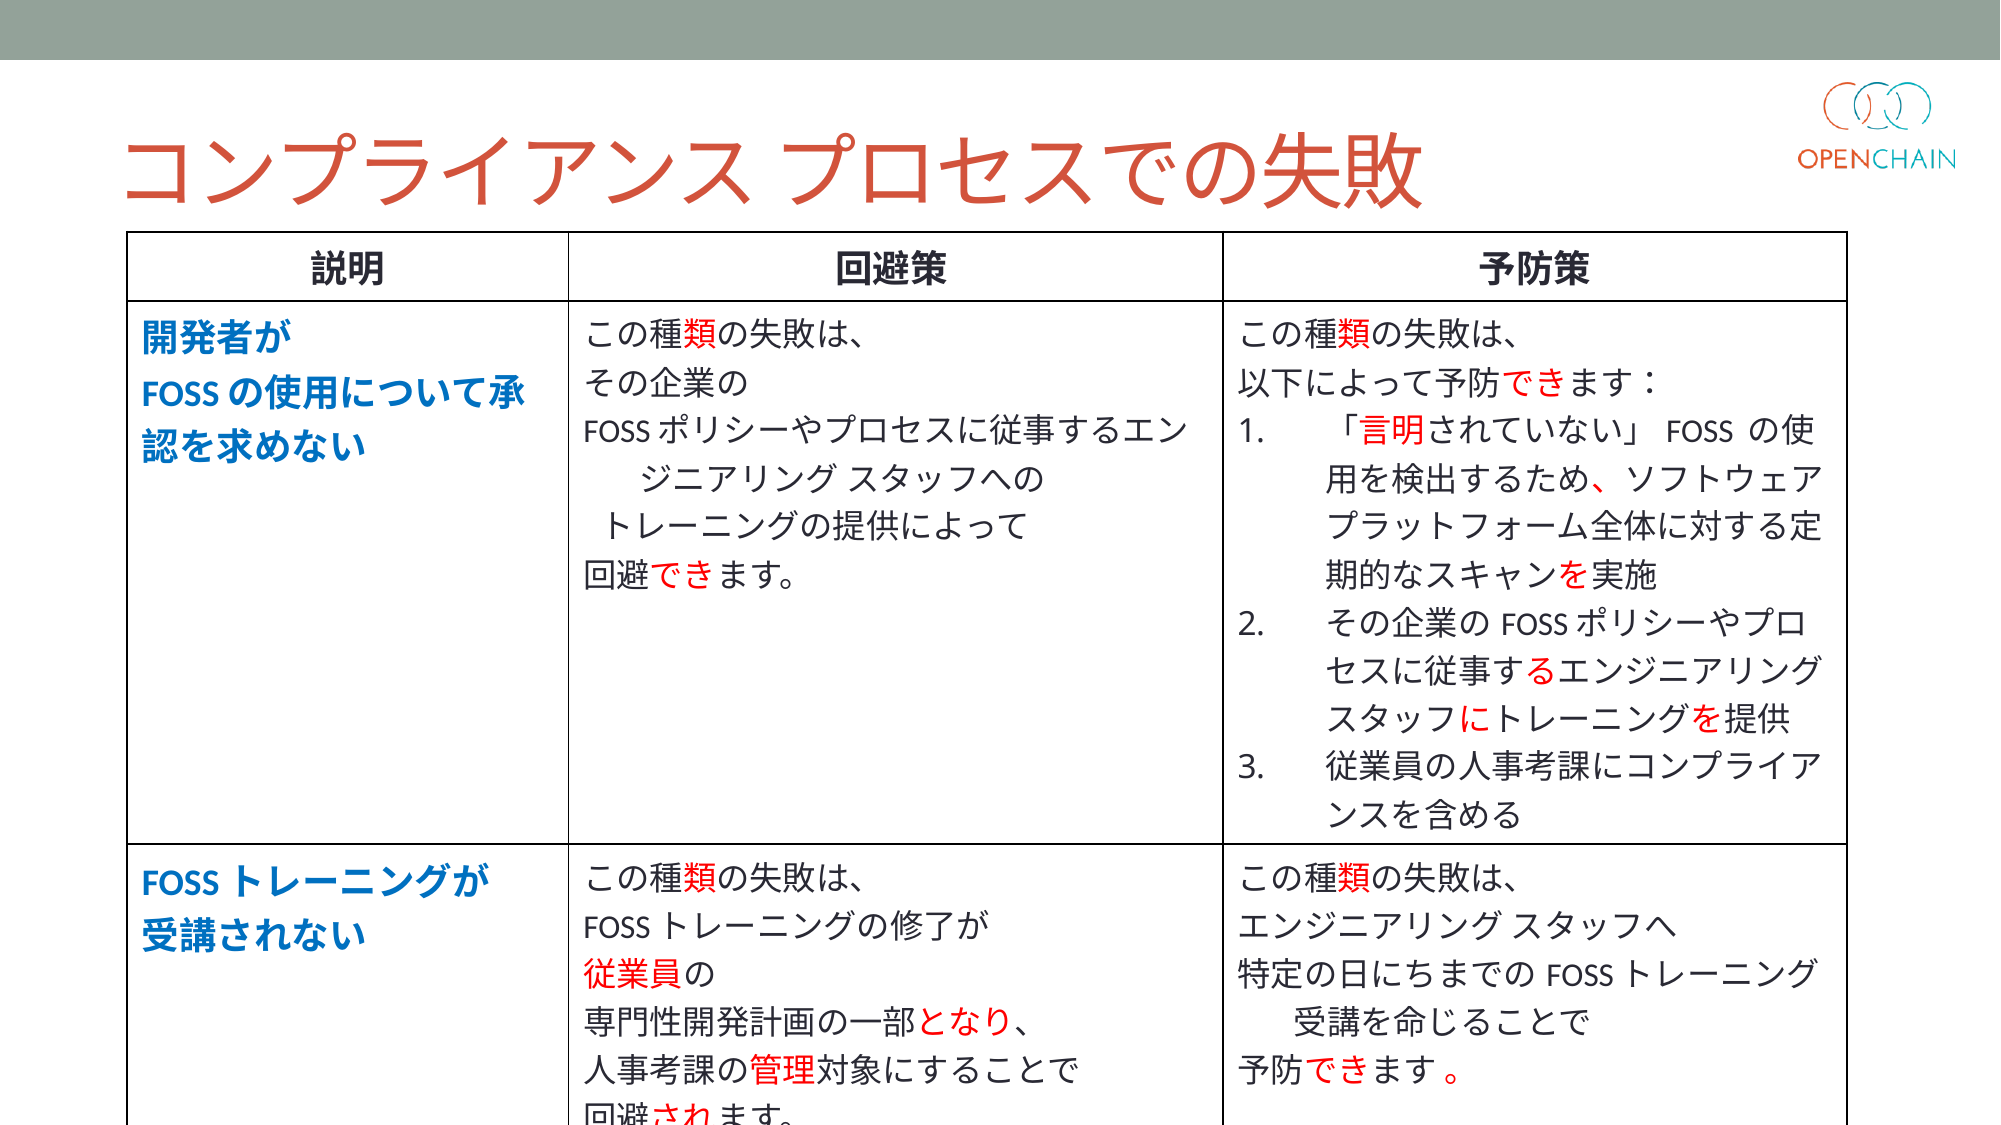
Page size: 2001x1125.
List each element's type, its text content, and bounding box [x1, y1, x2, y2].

table_header 予防策 [1224, 233, 1846, 300]
table_cell FOSSトレーニングが 受講されない [128, 845, 568, 1125]
table_header 回避策 [569, 233, 1222, 300]
table_cell この種類の失敗は、 FOSSトレーニングの修了が 従業員の 専門性開発計画の一部となり、 人事考課の管理対象にすることで 回避されます。 [569, 845, 1222, 1125]
table_cell 開発者が FOSSの使用について承認を求めない [128, 302, 568, 843]
table_header 説明 [128, 233, 568, 300]
table_cell この種類の失敗は、 エンジニアリング スタッフへ 特定の日にちまでのFOSSトレーニング受講を命じることで 予防できます 。 [1224, 845, 1846, 1125]
picture [1798, 82, 1955, 169]
table_cell この種類の失敗は、 その企業の FOSSポリシーやプロセスに従事するエンジニアリング スタッフへの トレーニングの提供によって 回避できます。 [569, 302, 1222, 843]
title コンプライアンス プロセスでの失敗 [99, 87, 1900, 250]
table_cell この種類の失敗は、 以下によって予防できます： 「言明されていない」FOSS の使用を検出するため、ソフトウェア プラットフォーム全体に対する定期的なスキャンを実施 その企業のFOSSポリシーやプロセスに従事するエンジニアリング スタッフにトレーニングを提供 従業員の人事考課にコンプライアンスを含める [1224, 302, 1846, 843]
